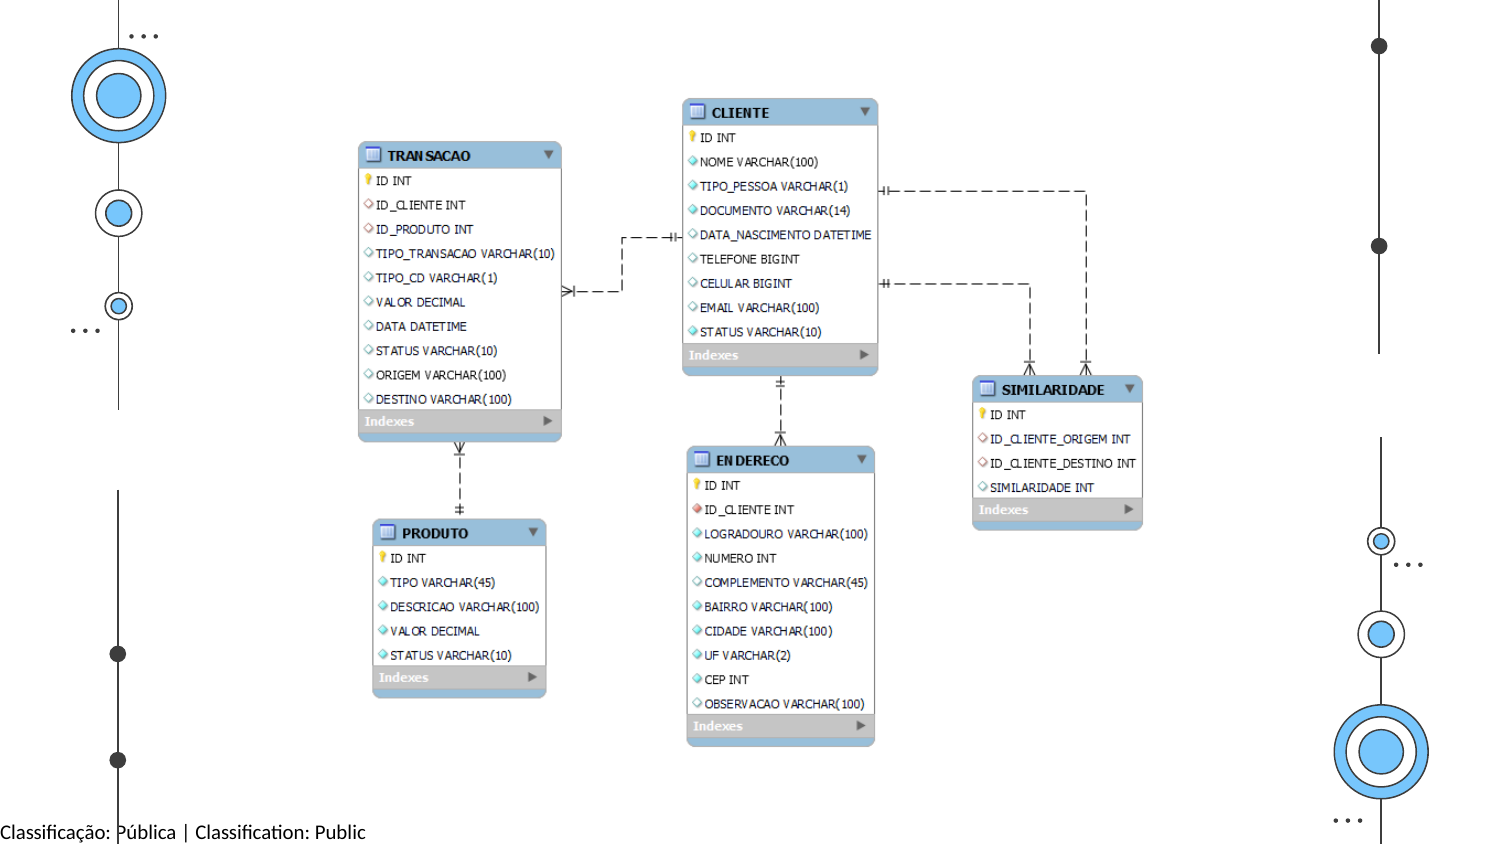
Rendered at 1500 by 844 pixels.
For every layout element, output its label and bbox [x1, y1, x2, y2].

picture [346, 87, 1153, 757]
